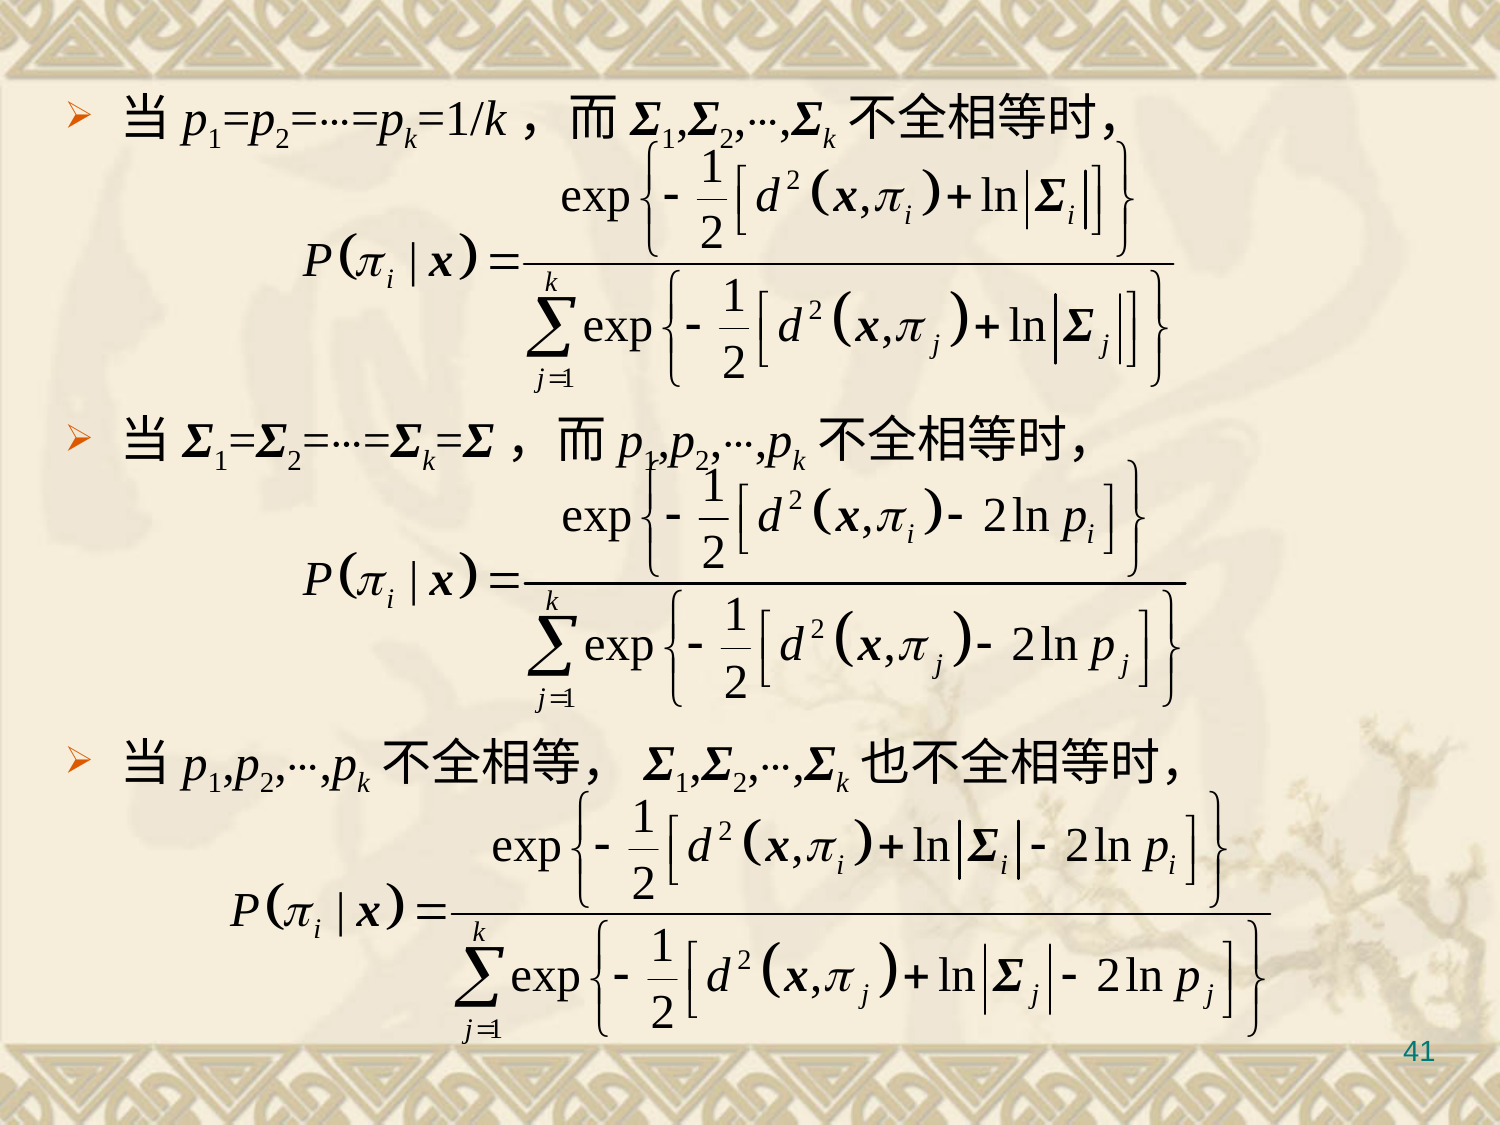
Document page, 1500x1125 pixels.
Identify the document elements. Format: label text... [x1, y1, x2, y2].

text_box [297, 135, 1179, 399]
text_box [224, 785, 1276, 1049]
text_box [297, 454, 1191, 719]
list 当p1=p2=⋯=pk=1/k，而Σ1,Σ2,⋯,Σk不全相等时， 当Σ1=Σ2=⋯=Σk=Σ，而p1,p2,⋯,pk不全相等时， 当p1,p2,⋯,pk不全相等，Σ1,Σ2,⋯,Σk也不全相等时， [49, 78, 1451, 1001]
slide_number 41 [1074, 1024, 1451, 1103]
picture [0, 0, 1500, 1125]
